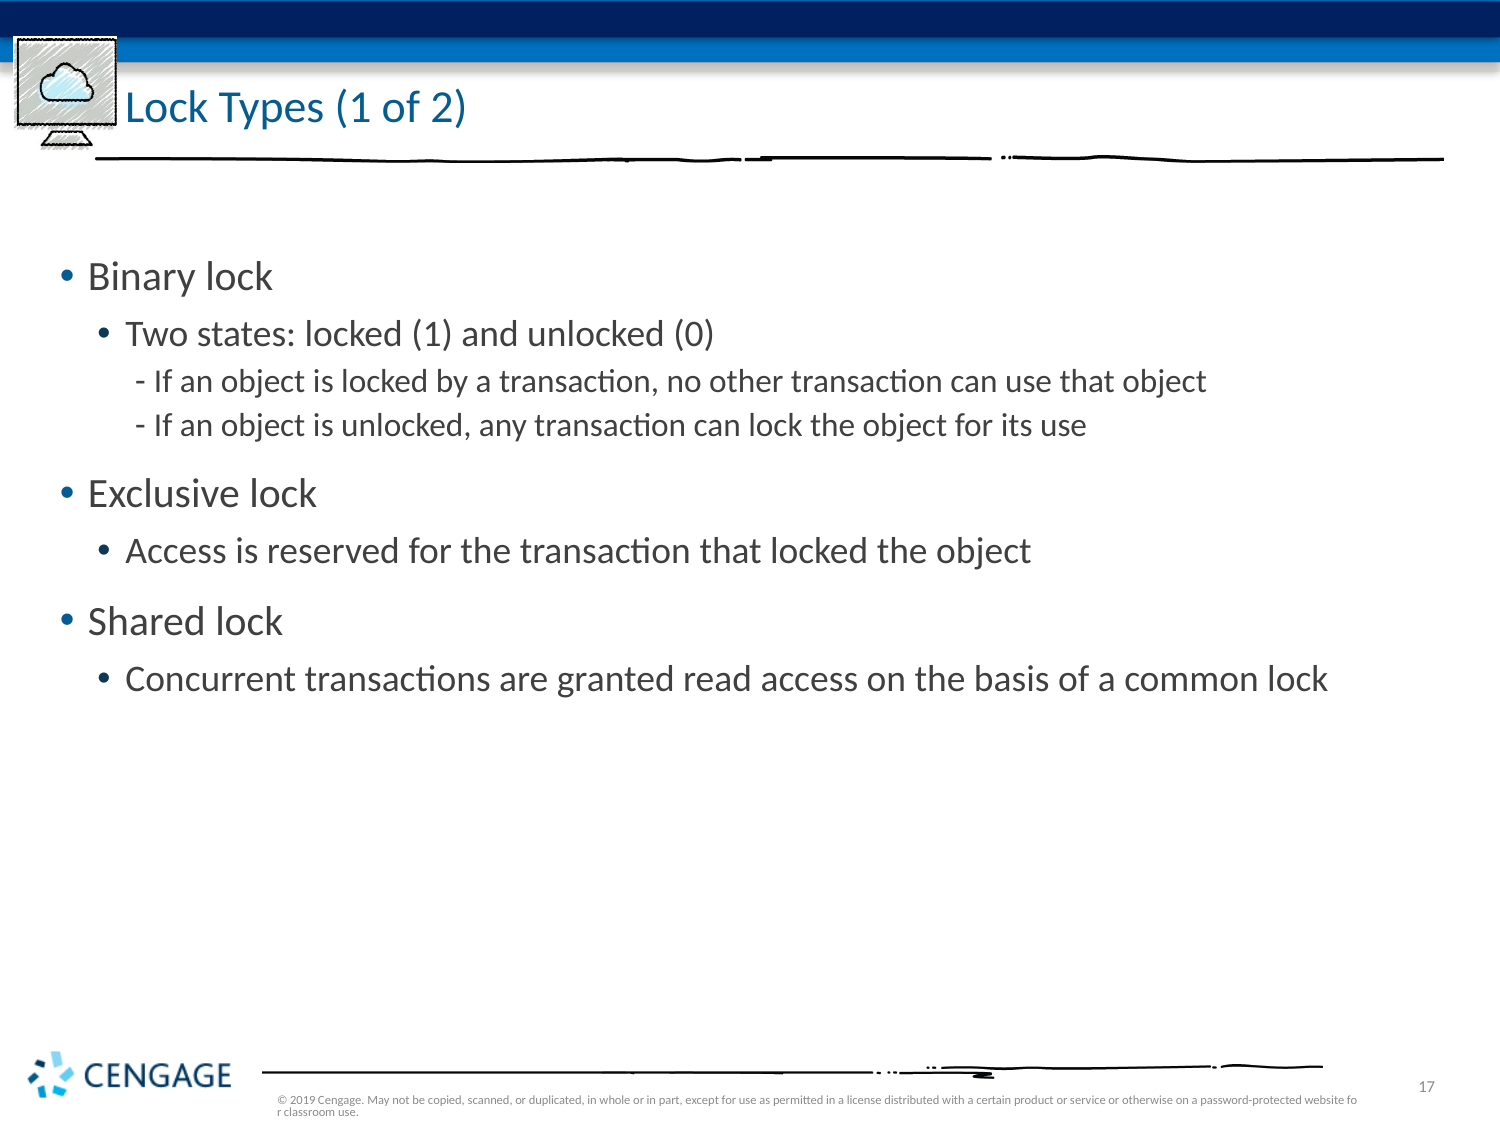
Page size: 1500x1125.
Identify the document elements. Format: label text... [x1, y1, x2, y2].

list Binary lock Two states: locked (1) and unlocked (0) If an object is locked by a transaction, no other transaction can use that object If an object is unlocked, any transaction can lock the object for its use Exclusive lock Access is reserved for the transaction that locked the object Shared lock Concurrent transactions are granted read access on the basis of a common lock [59, 252, 1441, 883]
title Lock Types (1 of 2) [125, 84, 1442, 132]
picture [13, 36, 117, 151]
picture [7, 1037, 244, 1111]
picture [262, 1064, 1323, 1079]
picture [95, 155, 1444, 163]
footer © 2019 Cengage. May not be copied, scanned, or duplicated, in whole or in part, except for use as permitted in a license distributed with a certain product or service or otherwise on a password-protected website for classroom use. [262, 1079, 1375, 1120]
